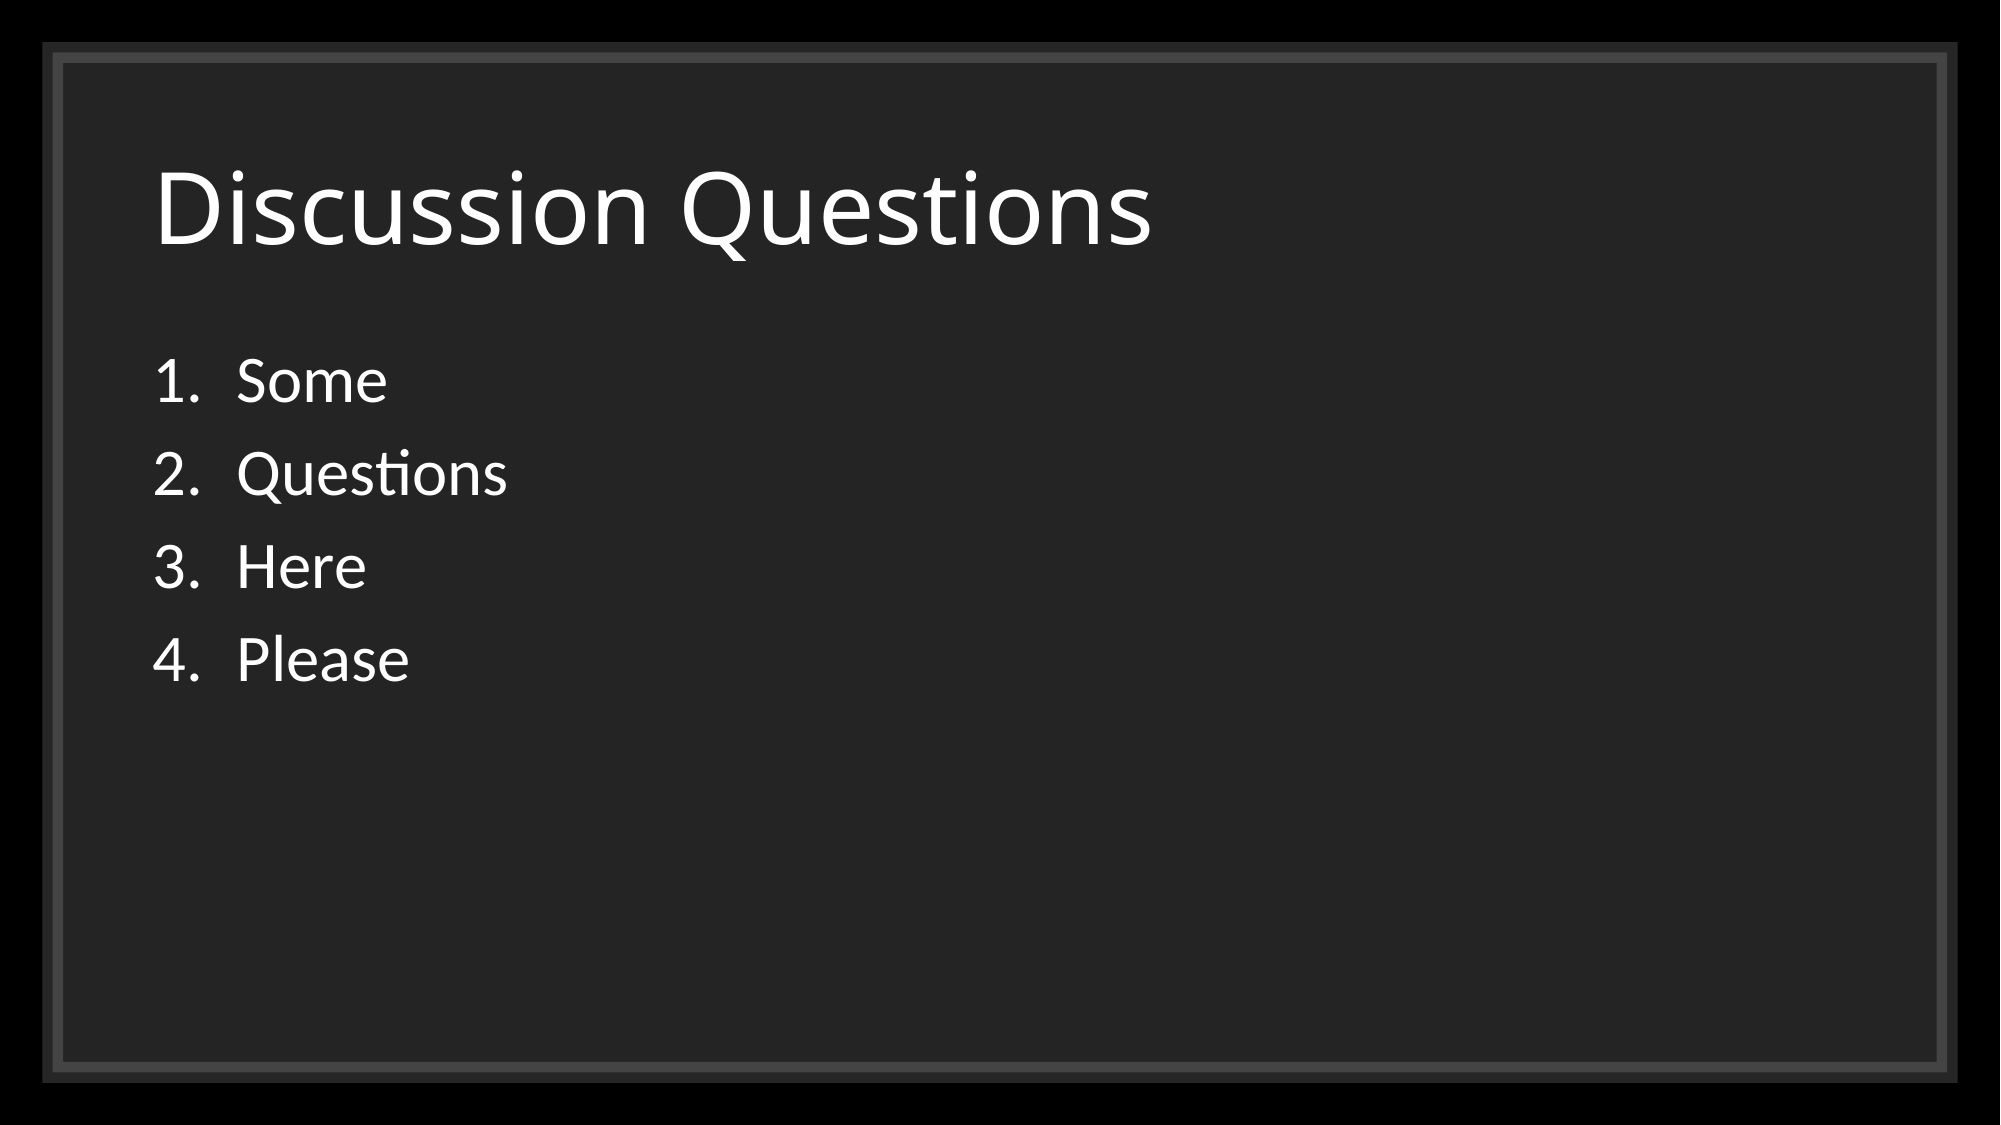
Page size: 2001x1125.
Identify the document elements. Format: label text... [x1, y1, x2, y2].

title Discussion Questions [137, 103, 1863, 322]
list Some Questions Here Please [137, 337, 1863, 973]
text_box [52, 51, 1948, 1073]
